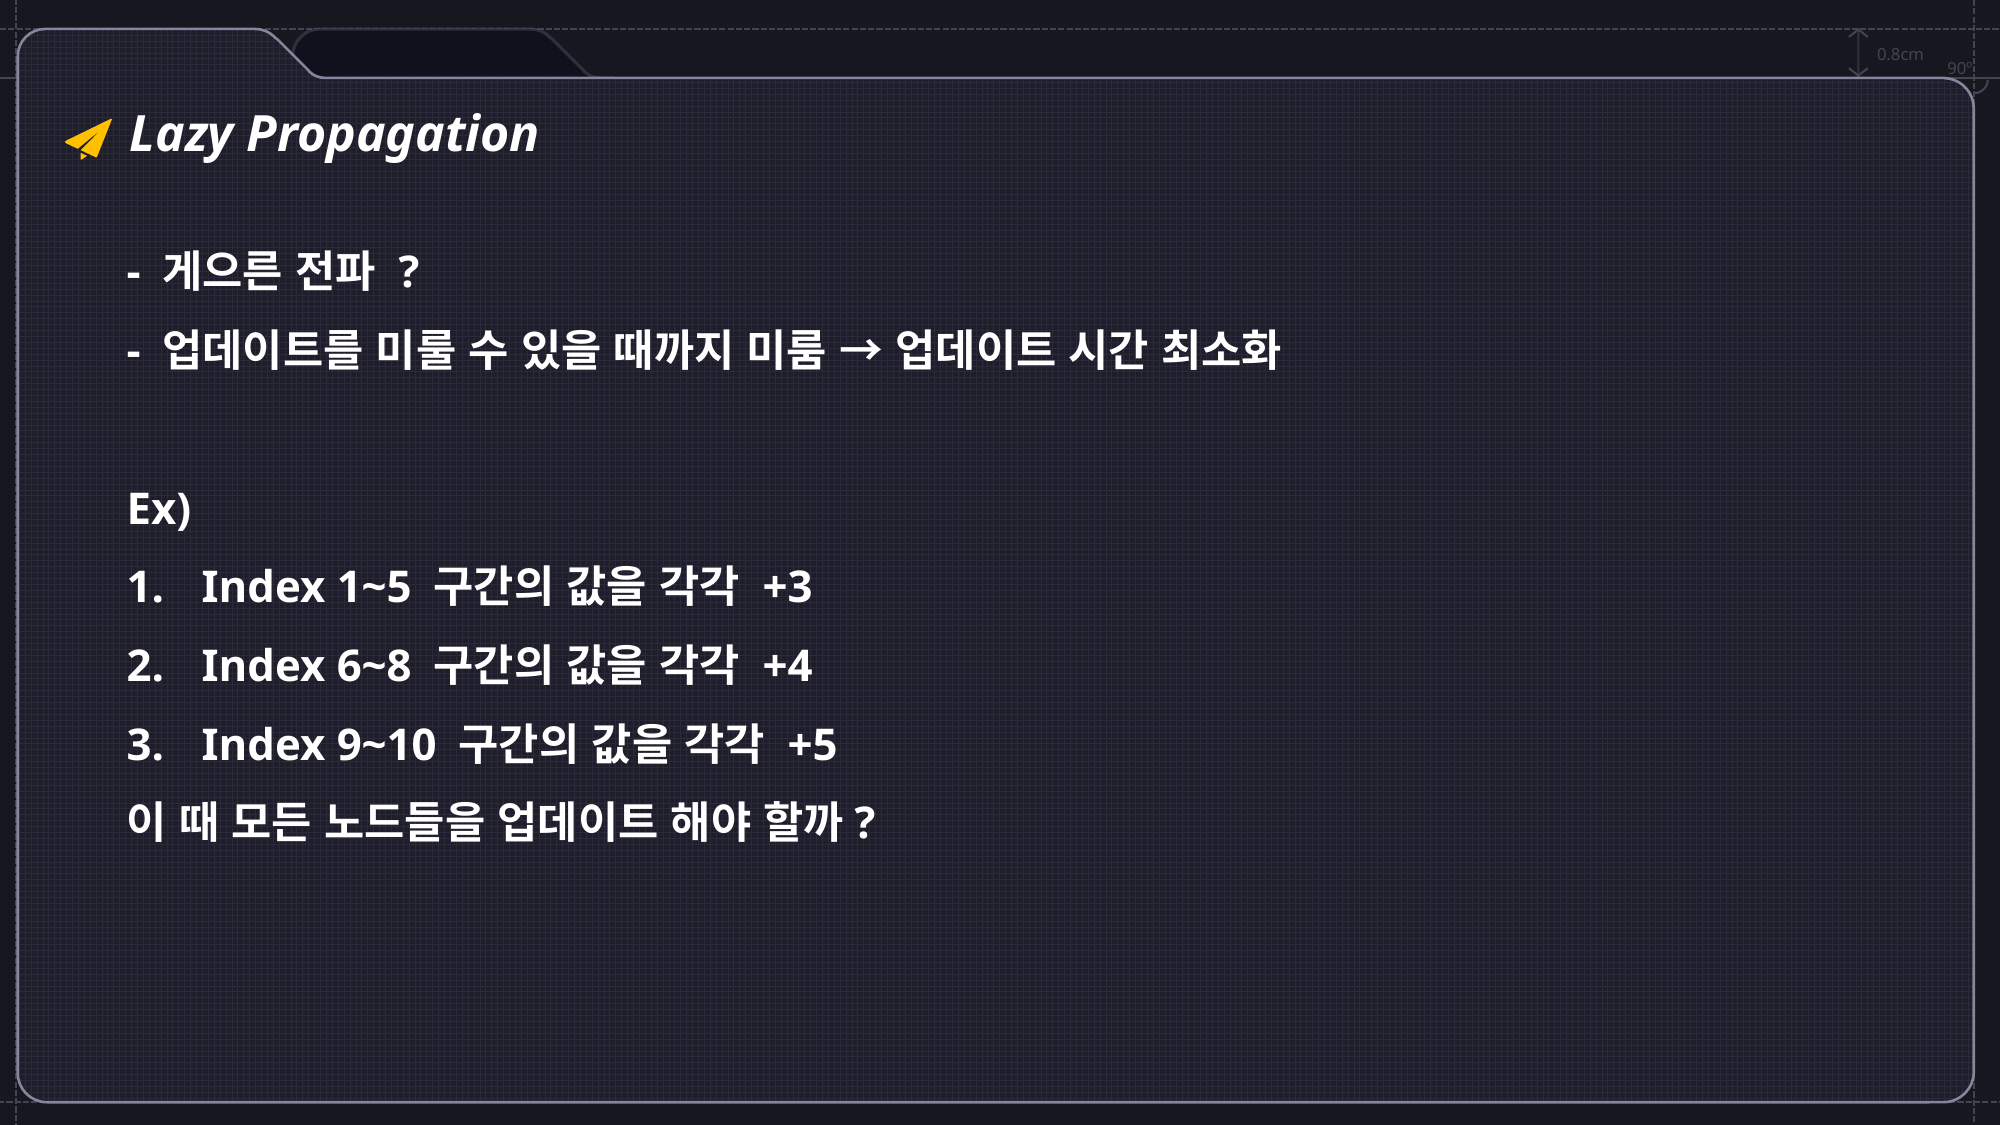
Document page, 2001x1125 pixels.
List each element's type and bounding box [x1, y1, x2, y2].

text_box [0, 0, 2000, 1125]
